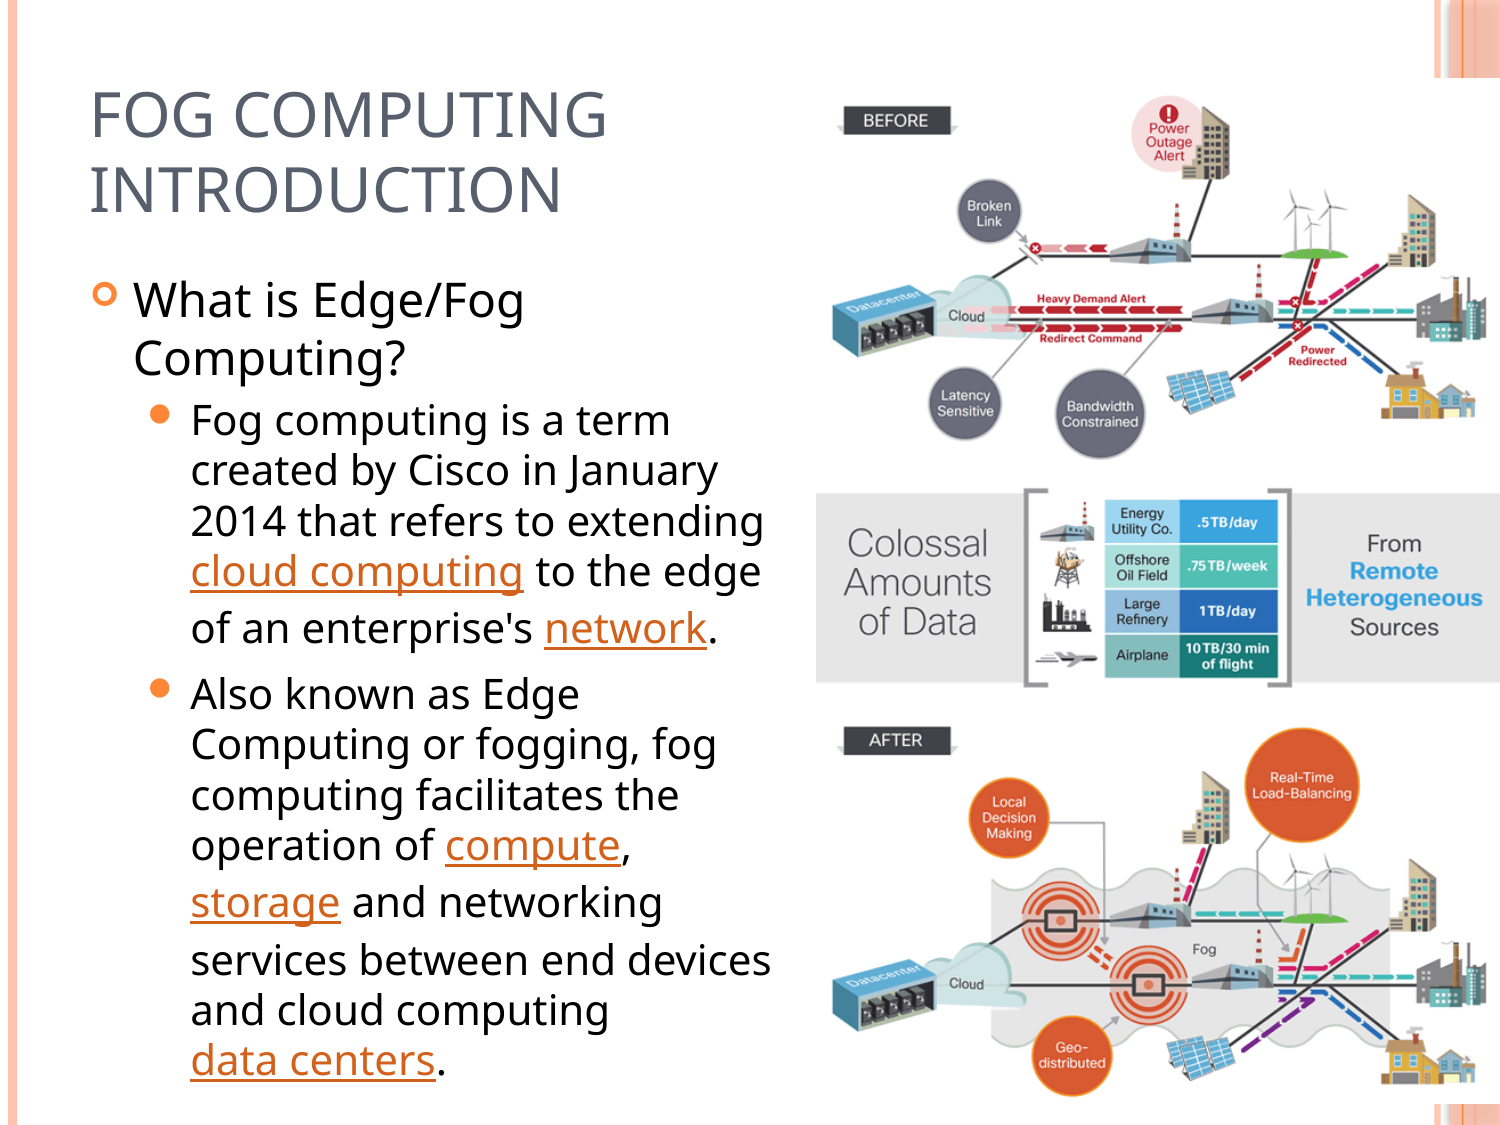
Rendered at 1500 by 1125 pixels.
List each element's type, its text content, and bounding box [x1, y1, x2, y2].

picture [816, 77, 1500, 1105]
title Fog Computing Introduction [75, 45, 1300, 233]
list What is Edge/Fog Computing? Fog computing is a term created by Cisco in January 2014 that refers to extending cloud computing to the edge of an enterprise's network. Also known as Edge Computing or fogging, fog computing facilitates the operation of compute, storage and networking services between end devices and cloud computing data centers. [75, 262, 798, 1106]
